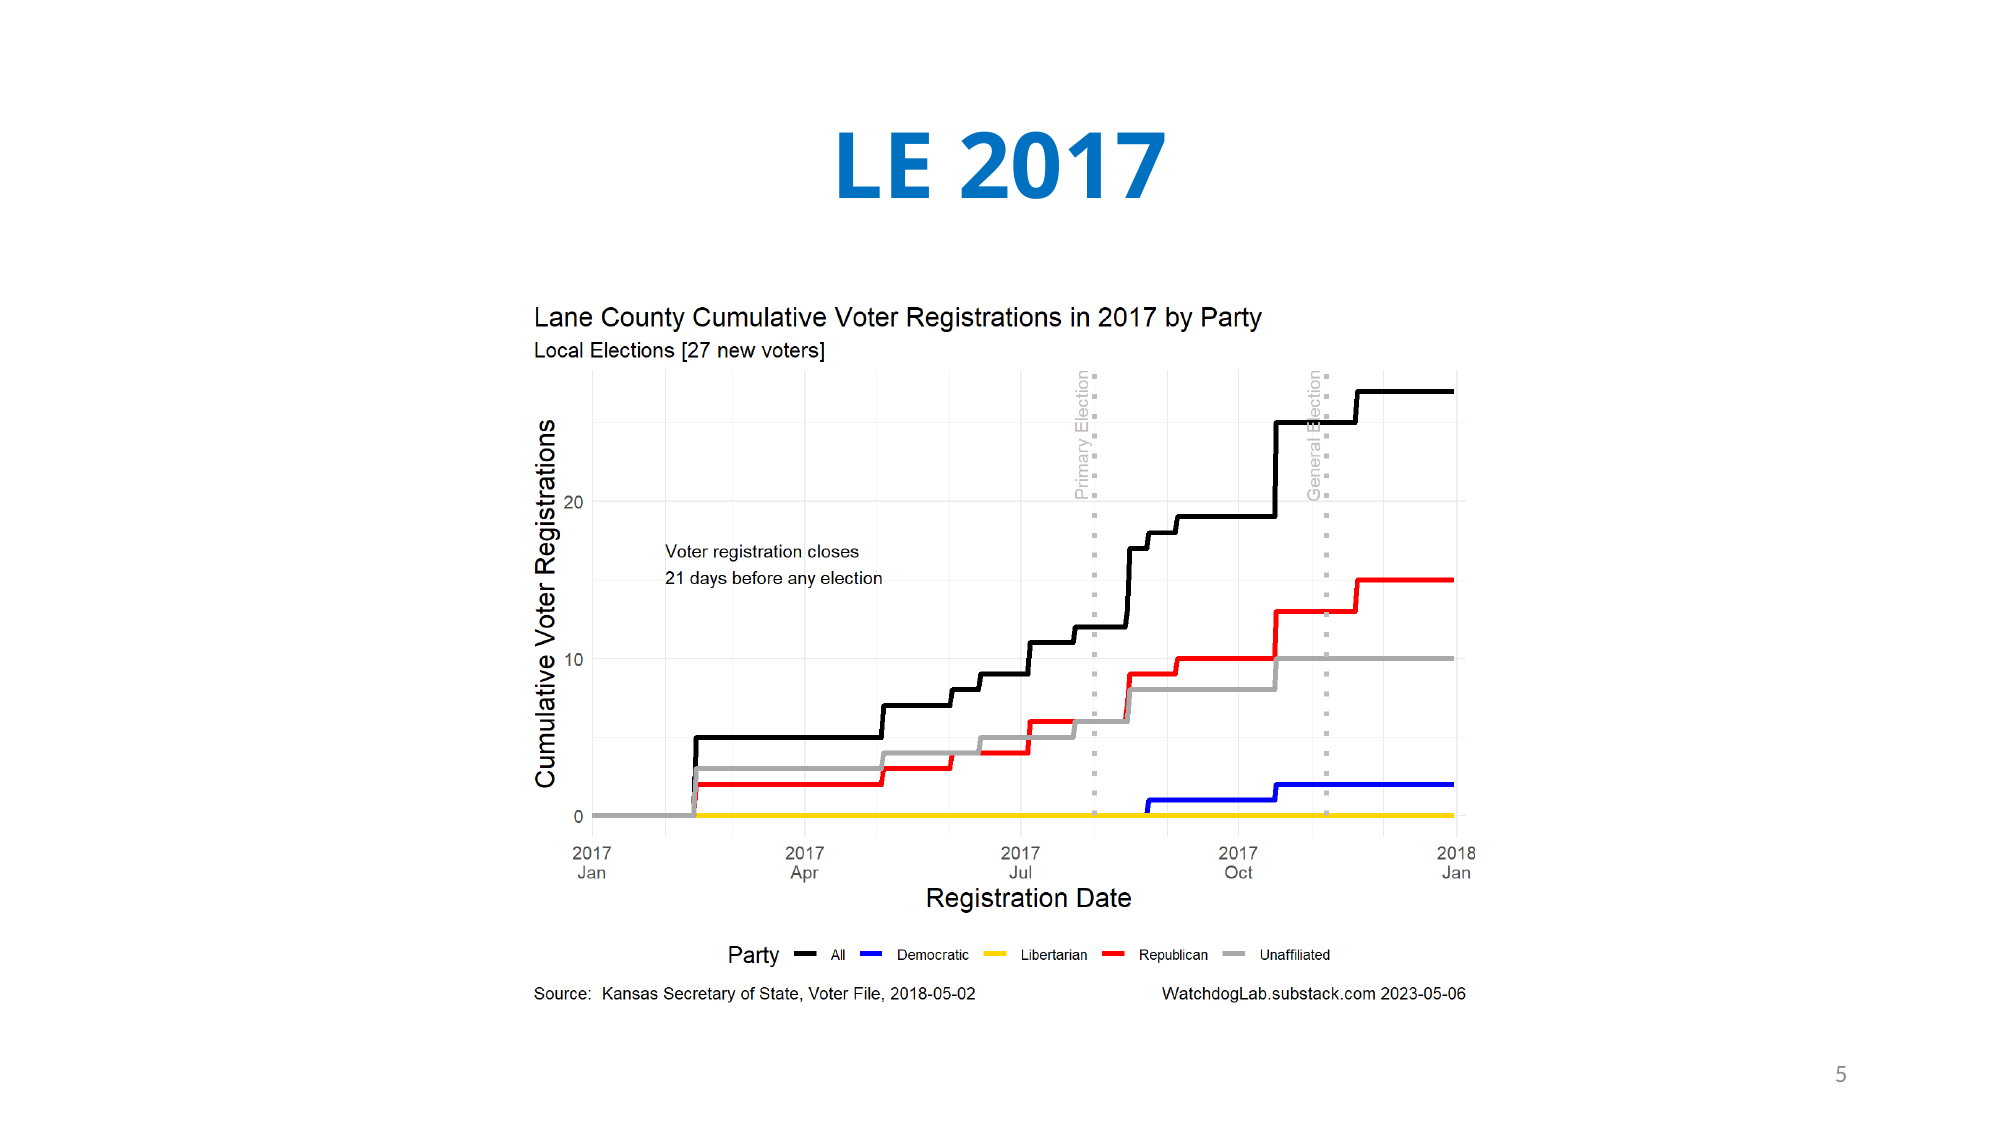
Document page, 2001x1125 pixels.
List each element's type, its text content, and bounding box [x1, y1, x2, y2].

slide_number ‹#› [1412, 1042, 1863, 1103]
title LE 2017 [137, 59, 1863, 278]
picture [524, 297, 1475, 1011]
